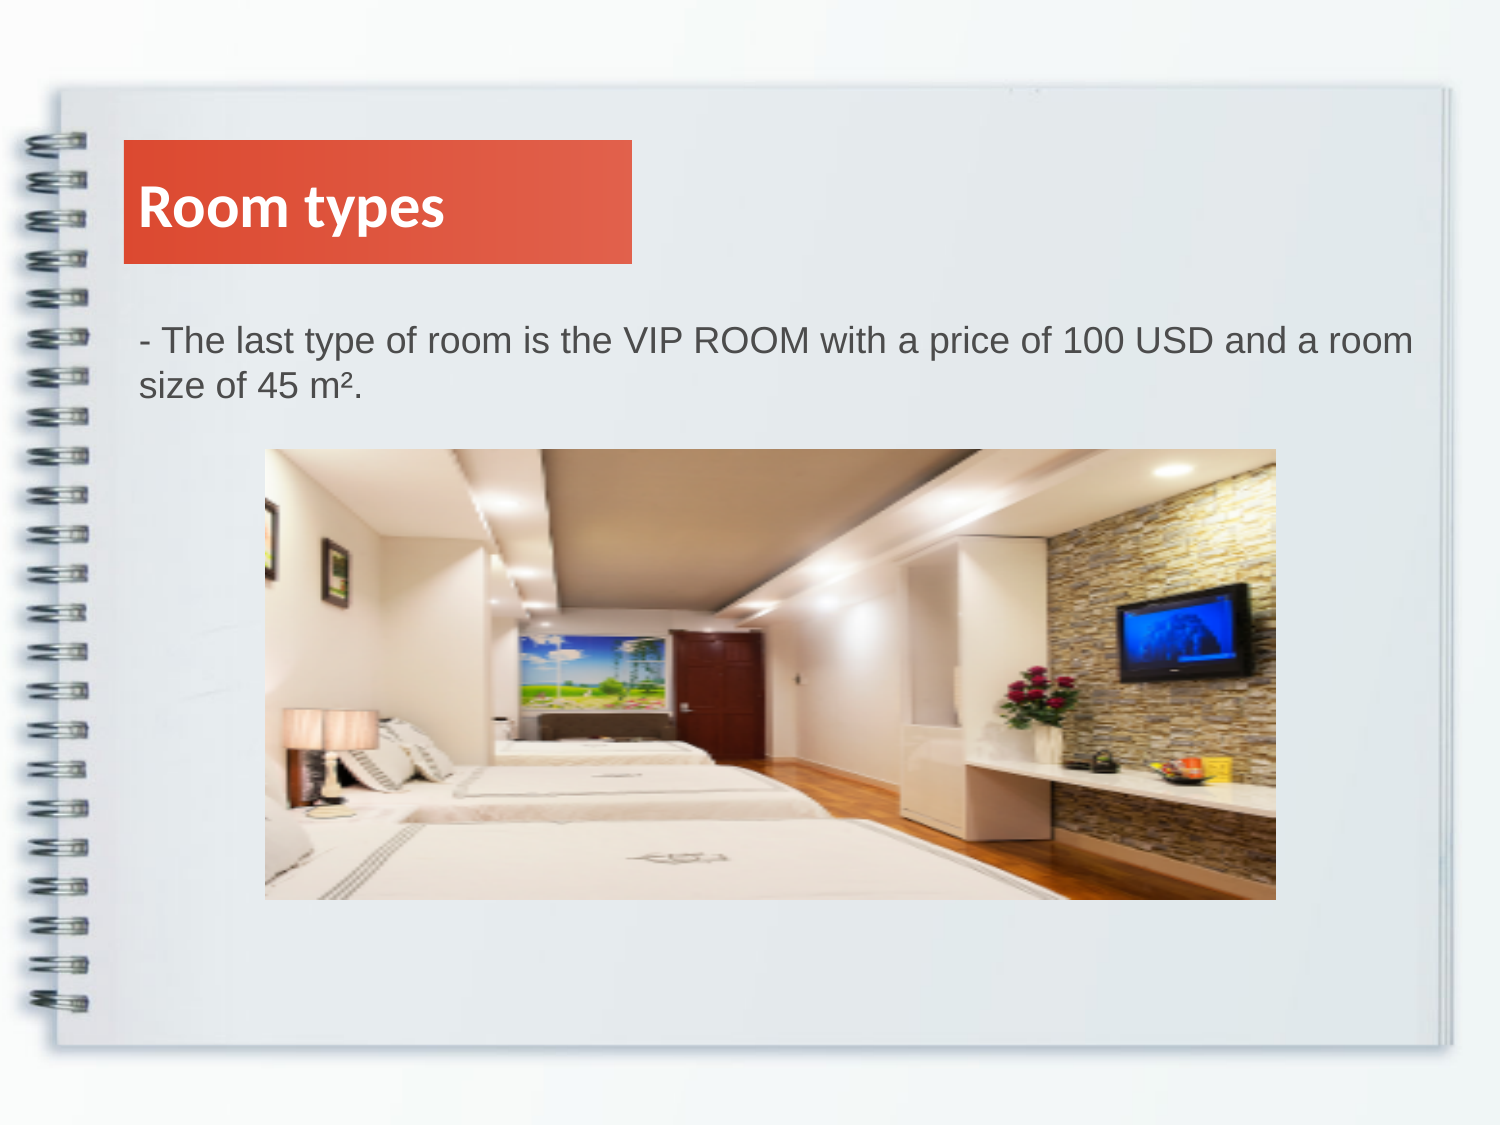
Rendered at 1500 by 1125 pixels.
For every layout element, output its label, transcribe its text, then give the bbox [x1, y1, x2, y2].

picture [0, 0, 1500, 1125]
text_box - The last type of room is the VIP ROOM with a price of 100 USD and a room size of 45 m². [123, 308, 1435, 414]
text_box Room types [123, 140, 632, 264]
